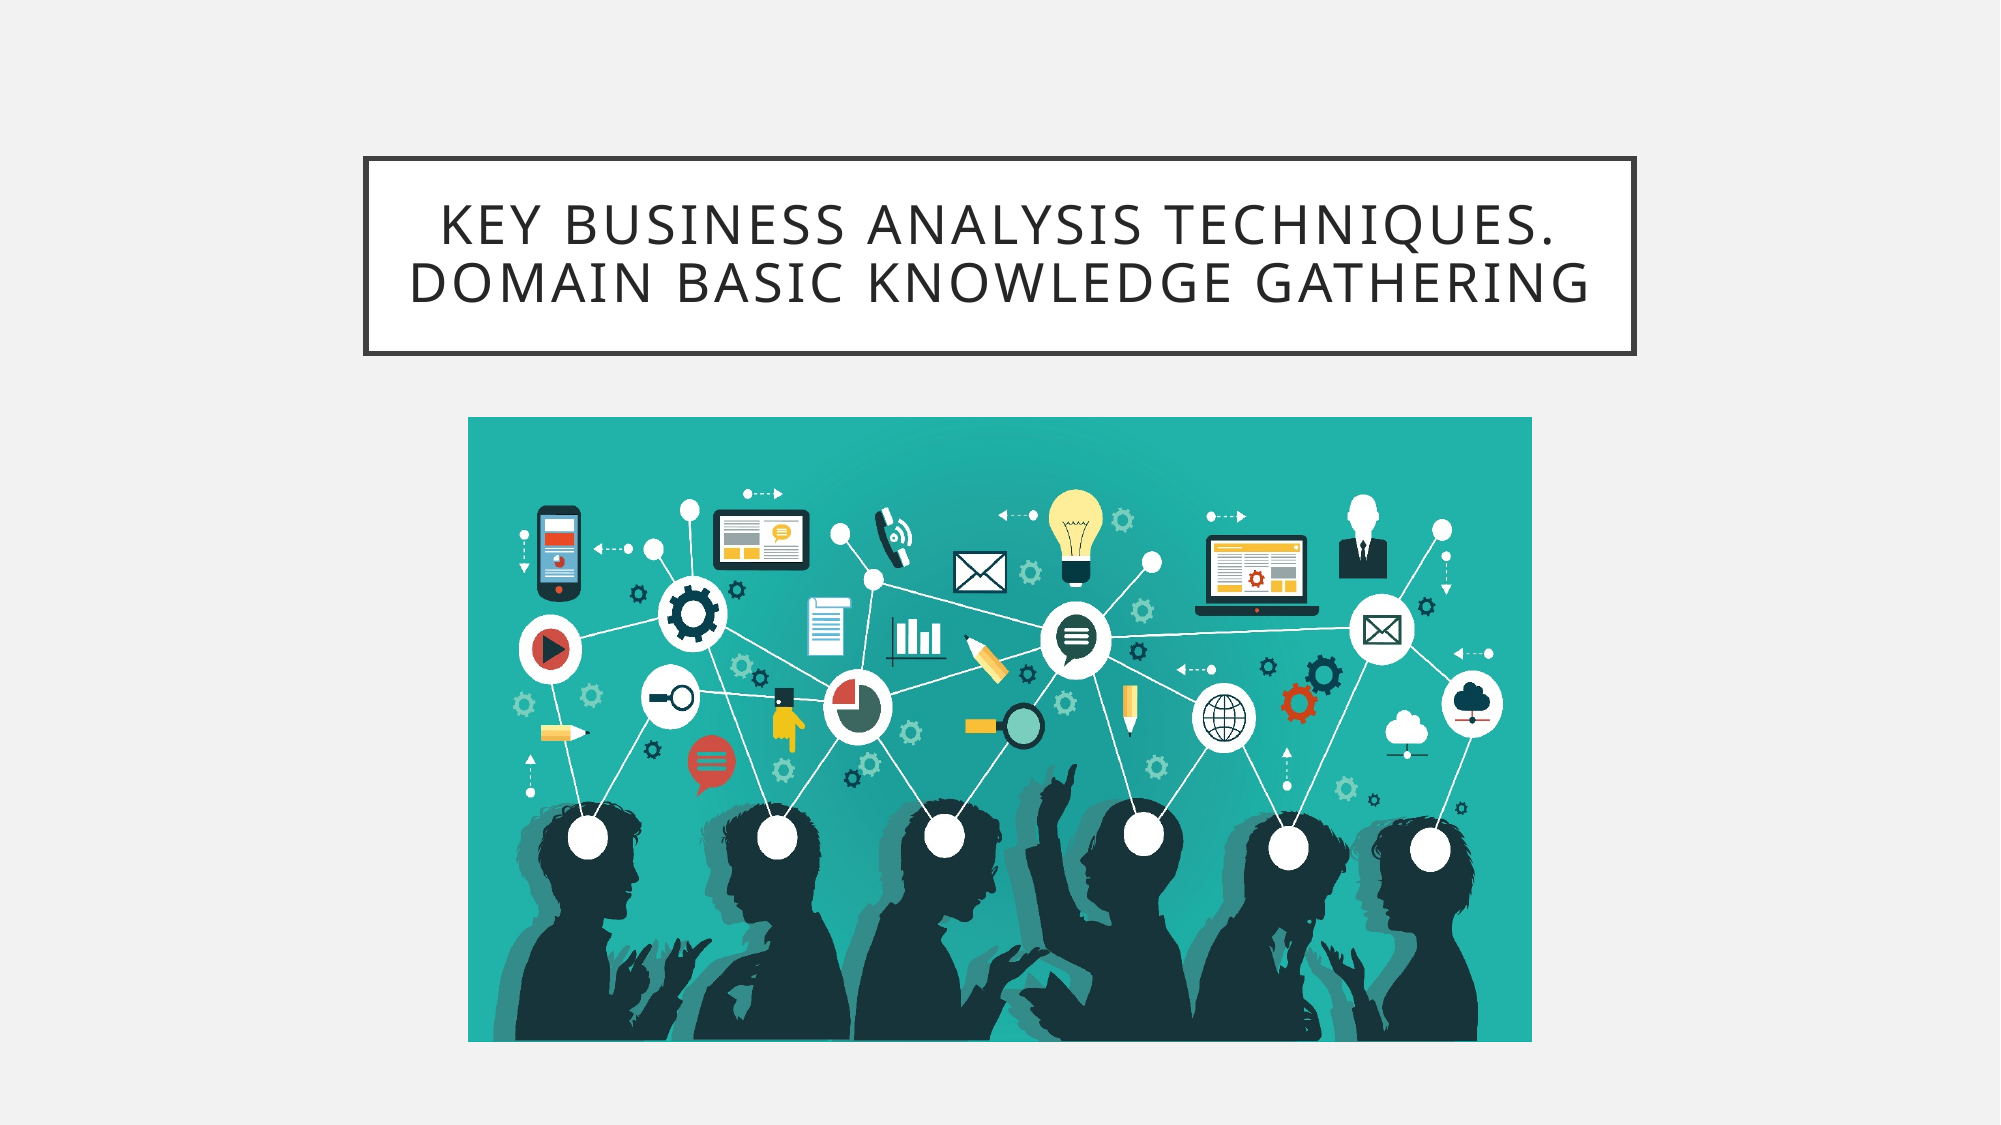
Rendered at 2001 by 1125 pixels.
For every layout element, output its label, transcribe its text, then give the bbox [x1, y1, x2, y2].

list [468, 417, 1532, 1042]
title Key Business analysis techniques. Domain basic knowledge gathering [363, 156, 1637, 356]
